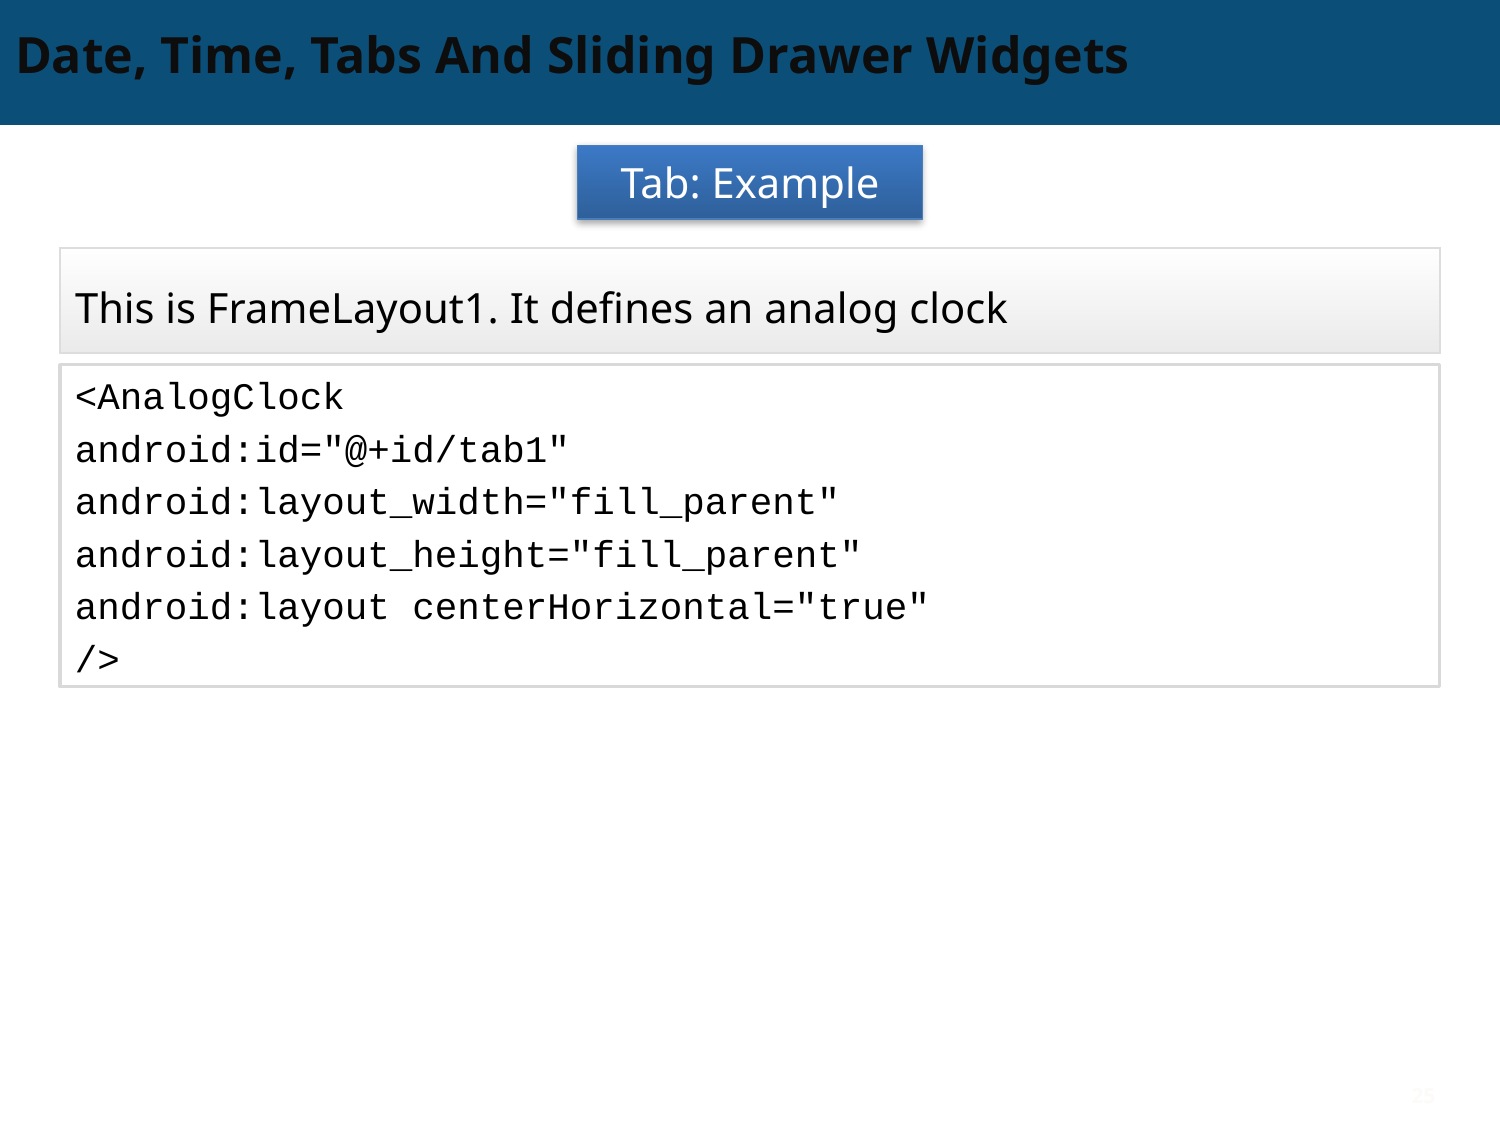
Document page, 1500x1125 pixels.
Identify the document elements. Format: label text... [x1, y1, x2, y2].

text_box <AnalogClock android:id="@+id/tab1" android:layout_width="fill_parent" android:layout_height="fill_parent" android:layout centerHorizontal="true" /> [59, 364, 1440, 687]
text_box This is FrameLayout1. It defines an analog clock [59, 247, 1440, 353]
title Date, Time, Tabs And Sliding Drawer Widgets [0, 21, 1351, 86]
text_box Tab: Example [577, 145, 923, 220]
